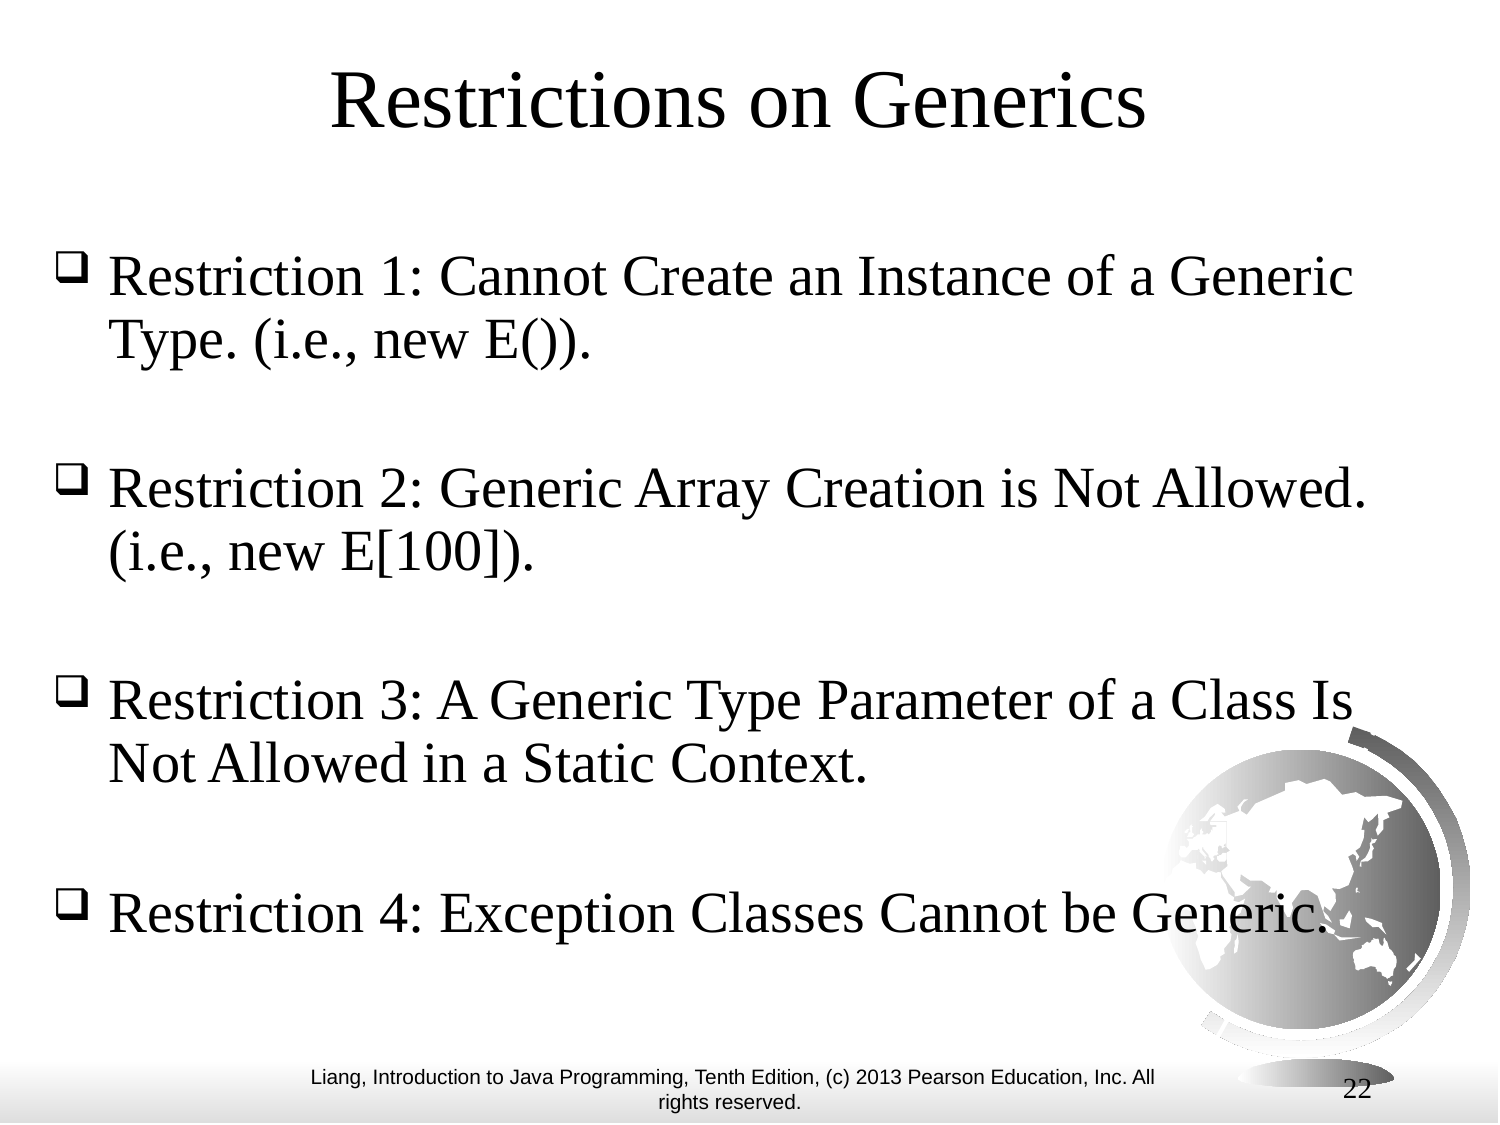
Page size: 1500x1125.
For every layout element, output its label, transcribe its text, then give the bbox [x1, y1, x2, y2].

slide_number 22 [1074, 1049, 1388, 1125]
title Restrictions on Generics [112, 37, 1388, 150]
list Restriction 1: Cannot Create an Instance of a Generic Type. (i.e., new E()). Restriction 2: Generic Array Creation is Not Allowed. (i.e., new E[100]). Restriction 3: A Generic Type Parameter of a Class Is Not Allowed in a Static Context. Restriction 4: Exception Classes Cannot be Generic. [37, 237, 1463, 1025]
